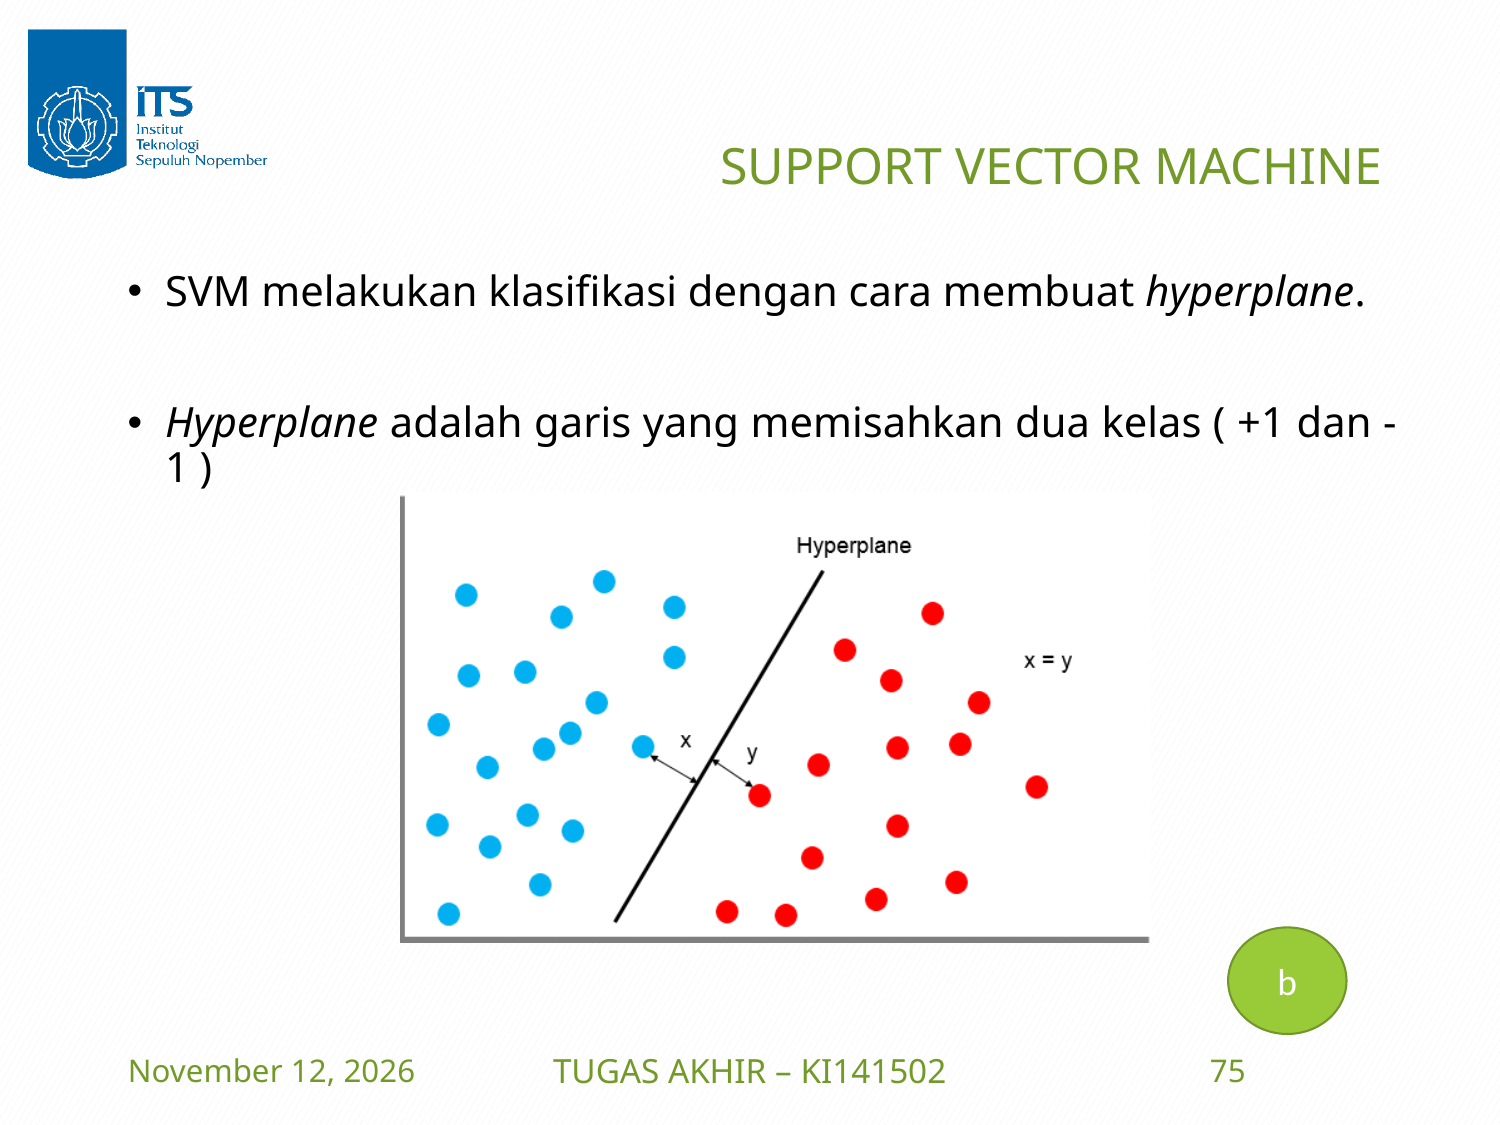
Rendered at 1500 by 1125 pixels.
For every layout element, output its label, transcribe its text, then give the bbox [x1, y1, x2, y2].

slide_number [103, 1042, 441, 1103]
picture [19, 21, 274, 187]
picture [400, 492, 1151, 943]
footer TUGAS AKHIR – KI141502 [496, 1042, 1004, 1103]
title SUPPORT VECTOR MACHINE [103, 59, 1397, 278]
text_box b [1227, 926, 1348, 1036]
slide_number 75 [1059, 1042, 1397, 1103]
list SVM melakukan klasifikasi dengan cara membuat hyperplane. Hyperplane adalah garis yang memisahkan dua kelas ( +1 dan -1 ) [112, 262, 1413, 988]
